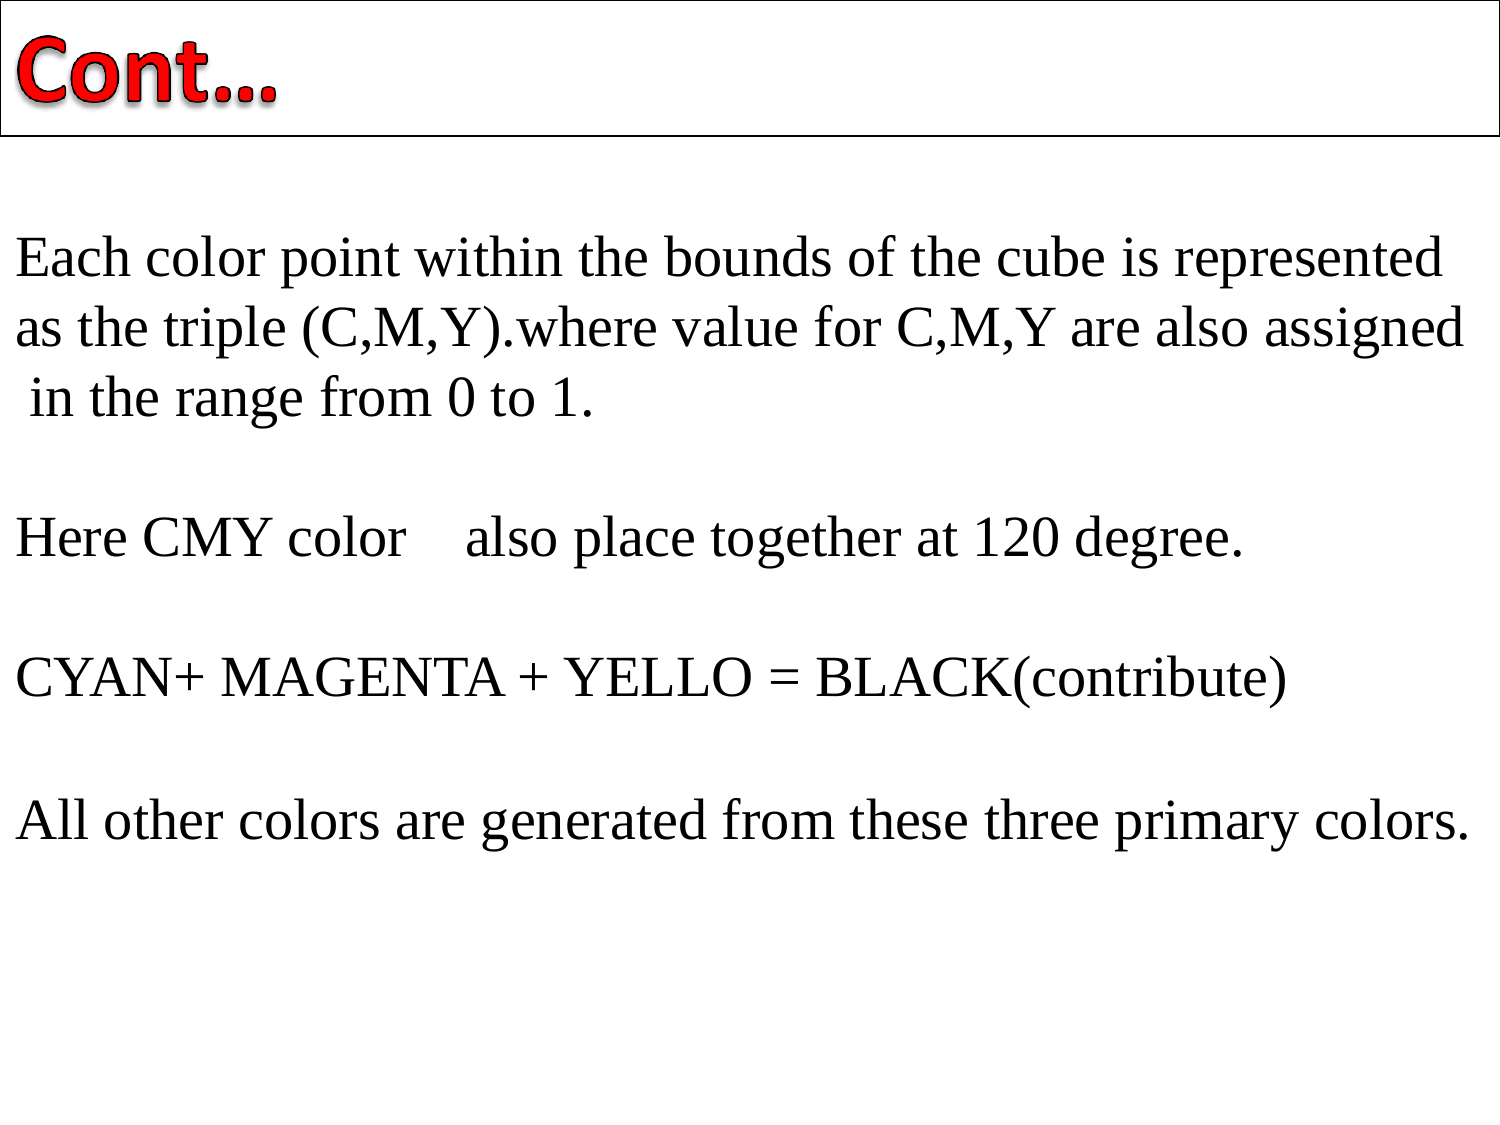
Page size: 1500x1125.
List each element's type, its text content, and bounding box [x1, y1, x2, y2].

text_box Each color point within the bounds of the cube is represented as the triple (C,M,Y).where value for C,M,Y are also assigned in the range from 0 to 1. Here CMY color also place together at 120 degree. CYAN+ MAGENTA + YELLO = BLACK(contribute) All other colors are generated from these three primary colors. [12, 215, 1474, 851]
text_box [0, 0, 1500, 137]
